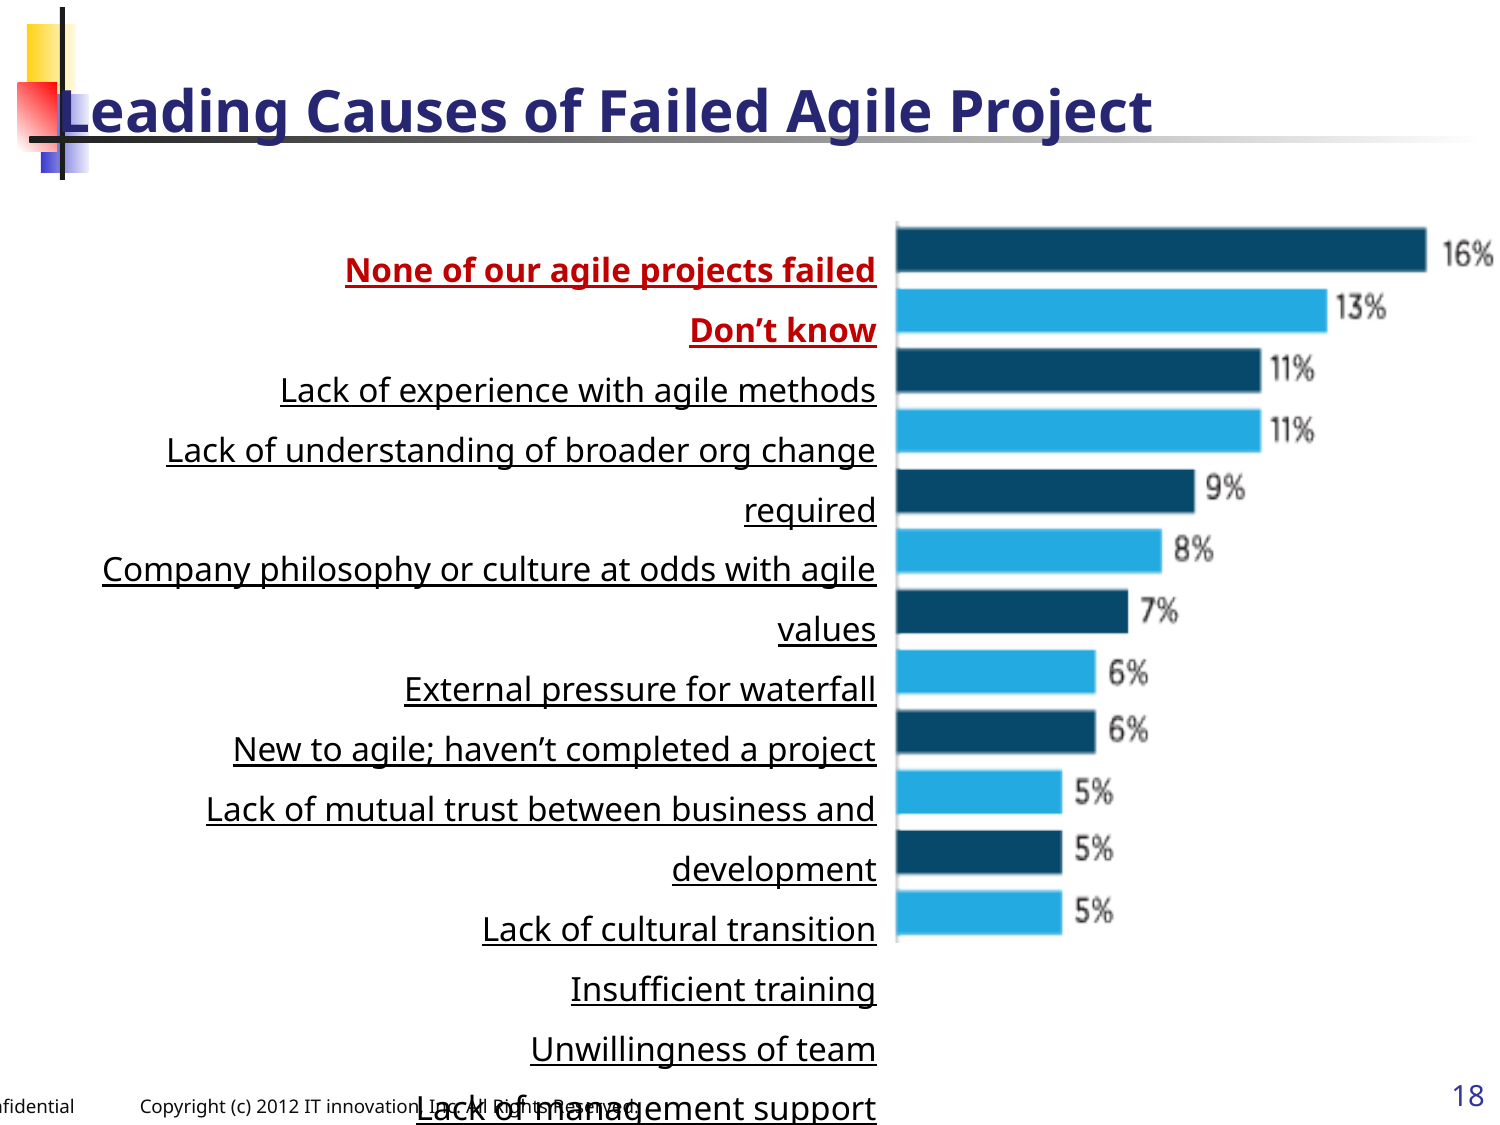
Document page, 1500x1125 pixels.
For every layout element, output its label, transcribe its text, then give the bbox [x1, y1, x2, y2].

text_box Leading Causes of Failed Agile Project [42, 66, 1169, 152]
picture [886, 221, 1499, 943]
text_box None of our agile projects failed Don’t know Lack of experience with agile methods Lack of understanding of broader org change required Company philosophy or culture at odds with agile values External pressure for waterfall New to agile; haven’t completed a project Lack of mutual trust between business and development Lack of cultural transition Insufficient training Unwillingness of team Lack of management support [21, 221, 892, 1125]
